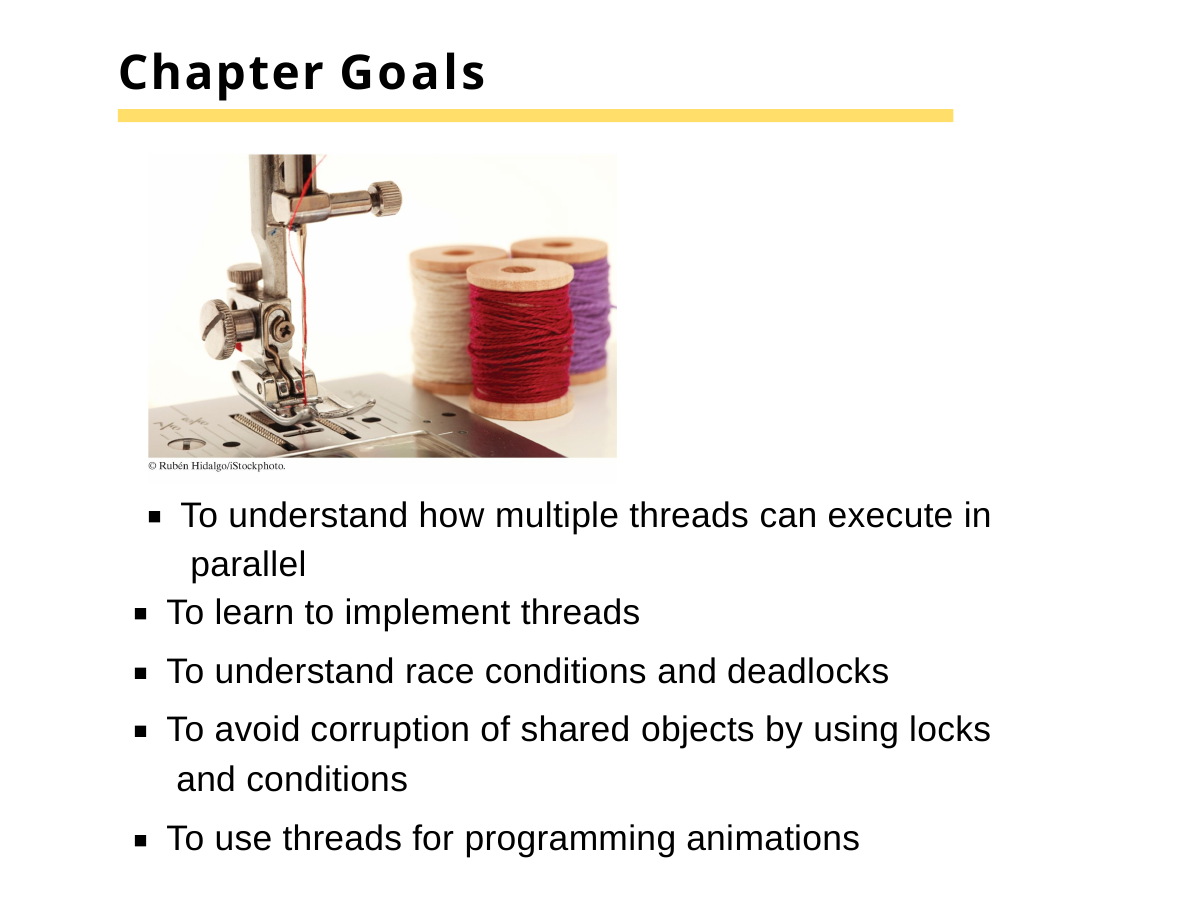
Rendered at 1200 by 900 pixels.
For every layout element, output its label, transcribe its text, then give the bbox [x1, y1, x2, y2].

title Chapter Goals [34, 41, 1166, 193]
text_box To learn to implement threads To understand race conditions and deadlocks To avoid corruption of shared objects by using locks and conditions To use threads for programming animations [164, 588, 999, 858]
text_box [134, 725, 147, 737]
text_box To understand how multiple threads can execute in parallel [178, 484, 999, 585]
text_box [134, 608, 147, 620]
text_box [148, 153, 617, 484]
text_box [134, 835, 147, 847]
text_box [134, 667, 147, 679]
text_box [148, 511, 161, 523]
